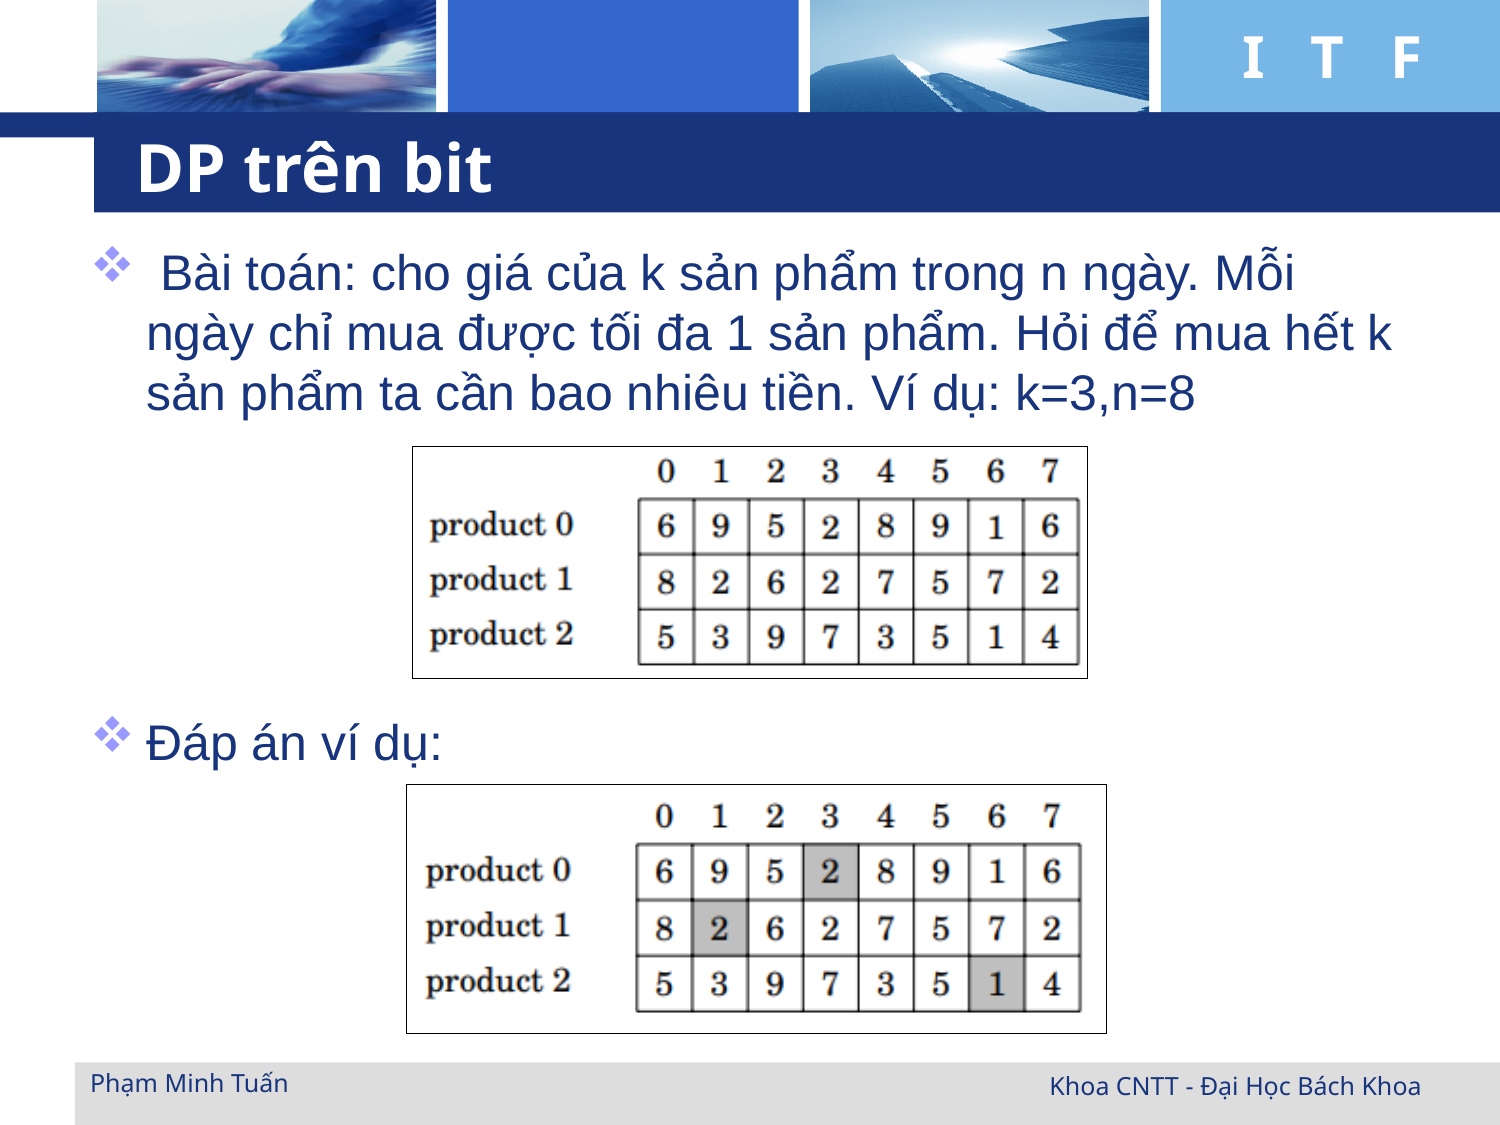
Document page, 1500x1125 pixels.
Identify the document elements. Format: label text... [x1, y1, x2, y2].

slide_number Phạm Minh Tuấn [75, 1059, 425, 1113]
picture [97, 0, 437, 112]
title DP trên bit [120, 120, 1400, 213]
list Bài toán: cho giá của k sản phẩm trong n ngày. Mỗi ngày chỉ mua được tối đa 1 sản phẩm. Hỏi để mua hết k sản phẩm ta cần bao nhiêu tiền. Ví dụ: k=3,n=8 Đáp án ví dụ: [75, 232, 1425, 1034]
picture [810, 0, 1150, 112]
footer Khoa CNTT - Đại Học Bách Khoa [962, 1062, 1438, 1116]
picture [406, 784, 1107, 1034]
picture [412, 445, 1088, 680]
